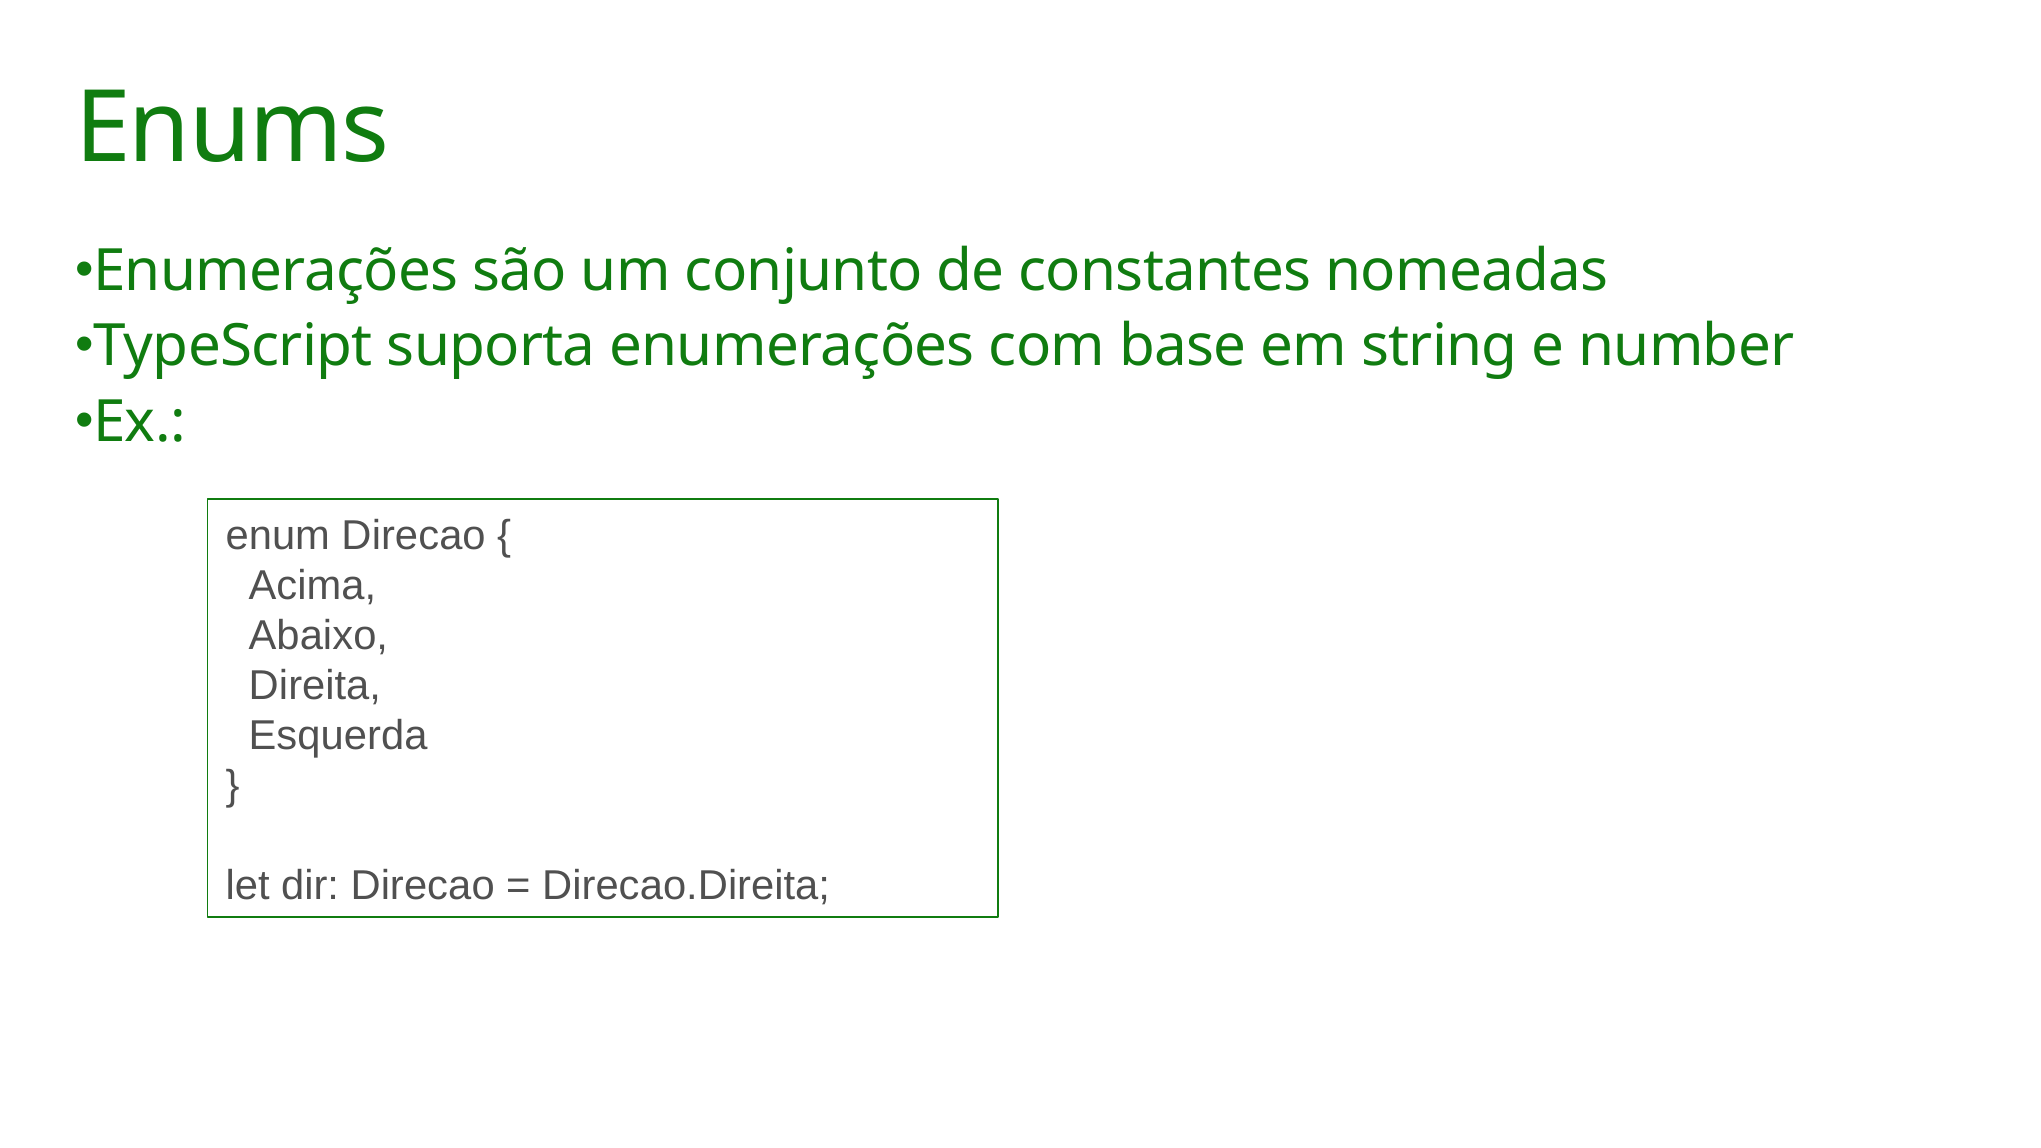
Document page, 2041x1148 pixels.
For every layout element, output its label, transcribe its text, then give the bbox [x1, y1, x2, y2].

list Enumerações são um conjunto de constantes nomeadas TypeScript suporta enumerações com base em string e number Ex.: [60, 225, 1980, 472]
text_box enum Direcao { Acima, Abaixo, Direita, Esquerda } let dir: Direcao = Direcao.Direita; [207, 498, 999, 918]
title Enums [60, 60, 1980, 210]
